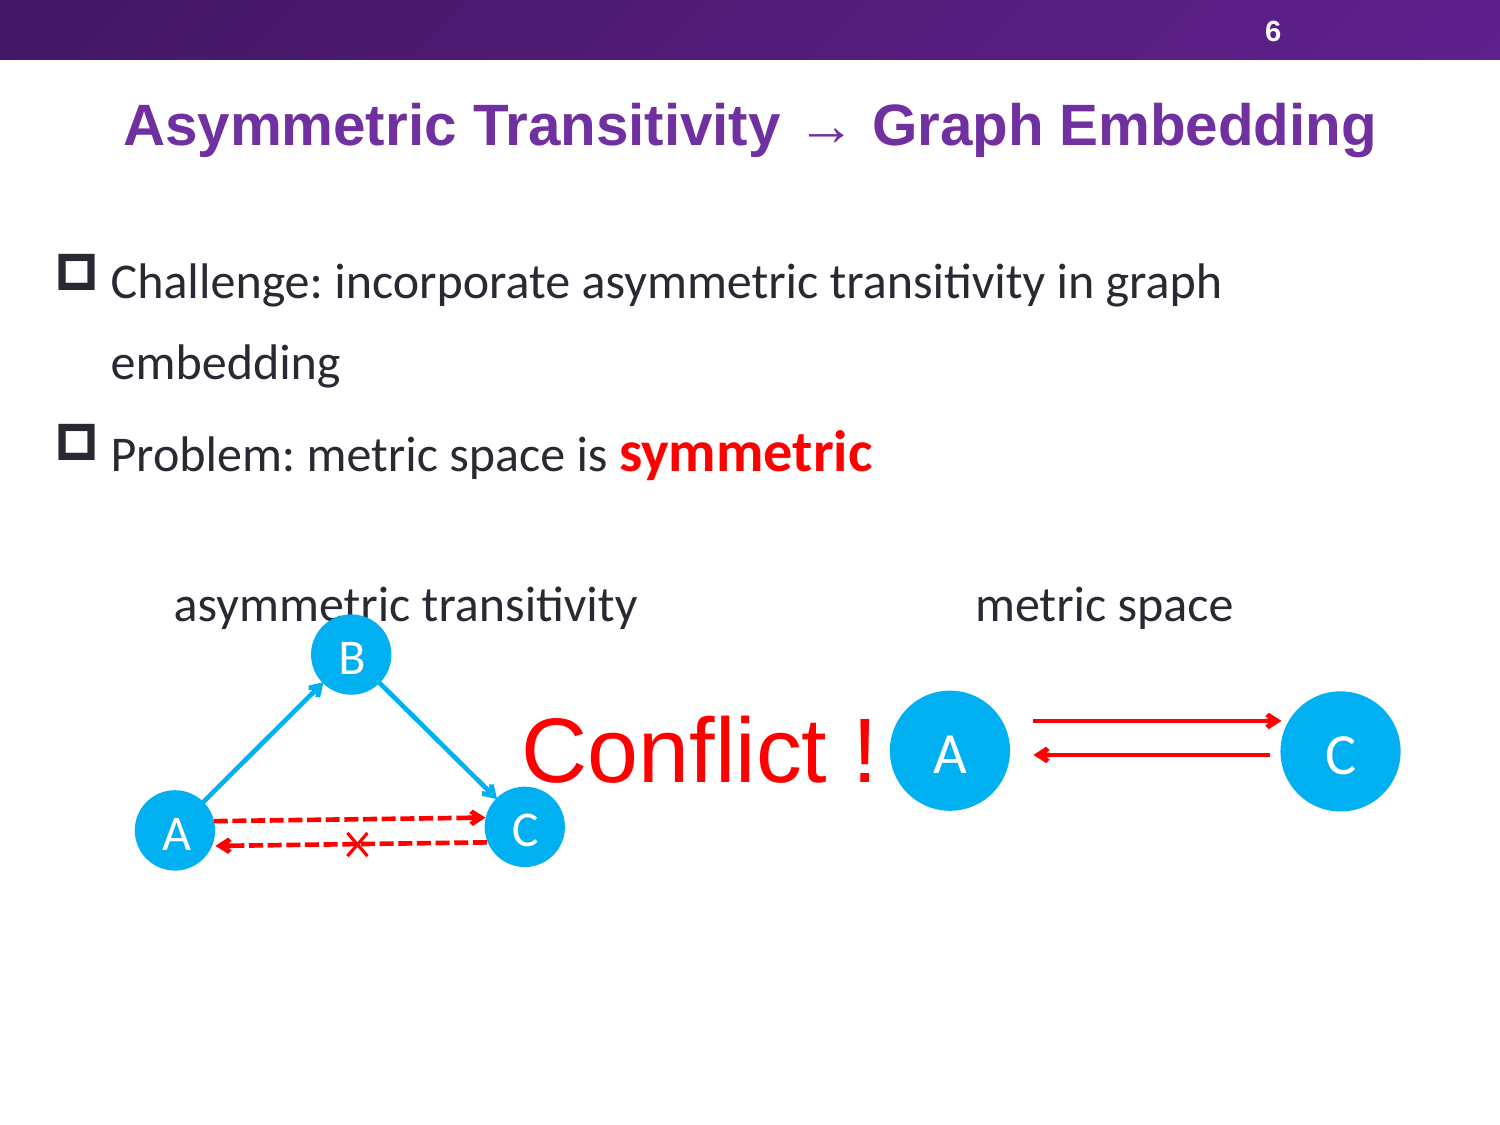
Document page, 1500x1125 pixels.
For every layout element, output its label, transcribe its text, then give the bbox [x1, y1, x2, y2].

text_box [378, 682, 498, 800]
text_box A [135, 791, 215, 870]
text_box Asymmetric Transitivity → Graph Embedding [103, 18, 1397, 219]
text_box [215, 842, 344, 847]
text_box Challenge: incorporate asymmetric transitivity in graph embedding Problem: metric space is symmetric asymmetric transitivity metric space [1, 219, 1478, 882]
text_box A [894, 691, 1010, 810]
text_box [202, 682, 324, 803]
text_box C [485, 804, 564, 867]
text_box C [1281, 692, 1400, 811]
text_box B [312, 615, 391, 694]
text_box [376, 842, 488, 847]
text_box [347, 832, 368, 857]
text_box Conflict ! [506, 683, 894, 809]
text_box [213, 817, 486, 822]
slide_number 6 [1250, 3, 1425, 57]
